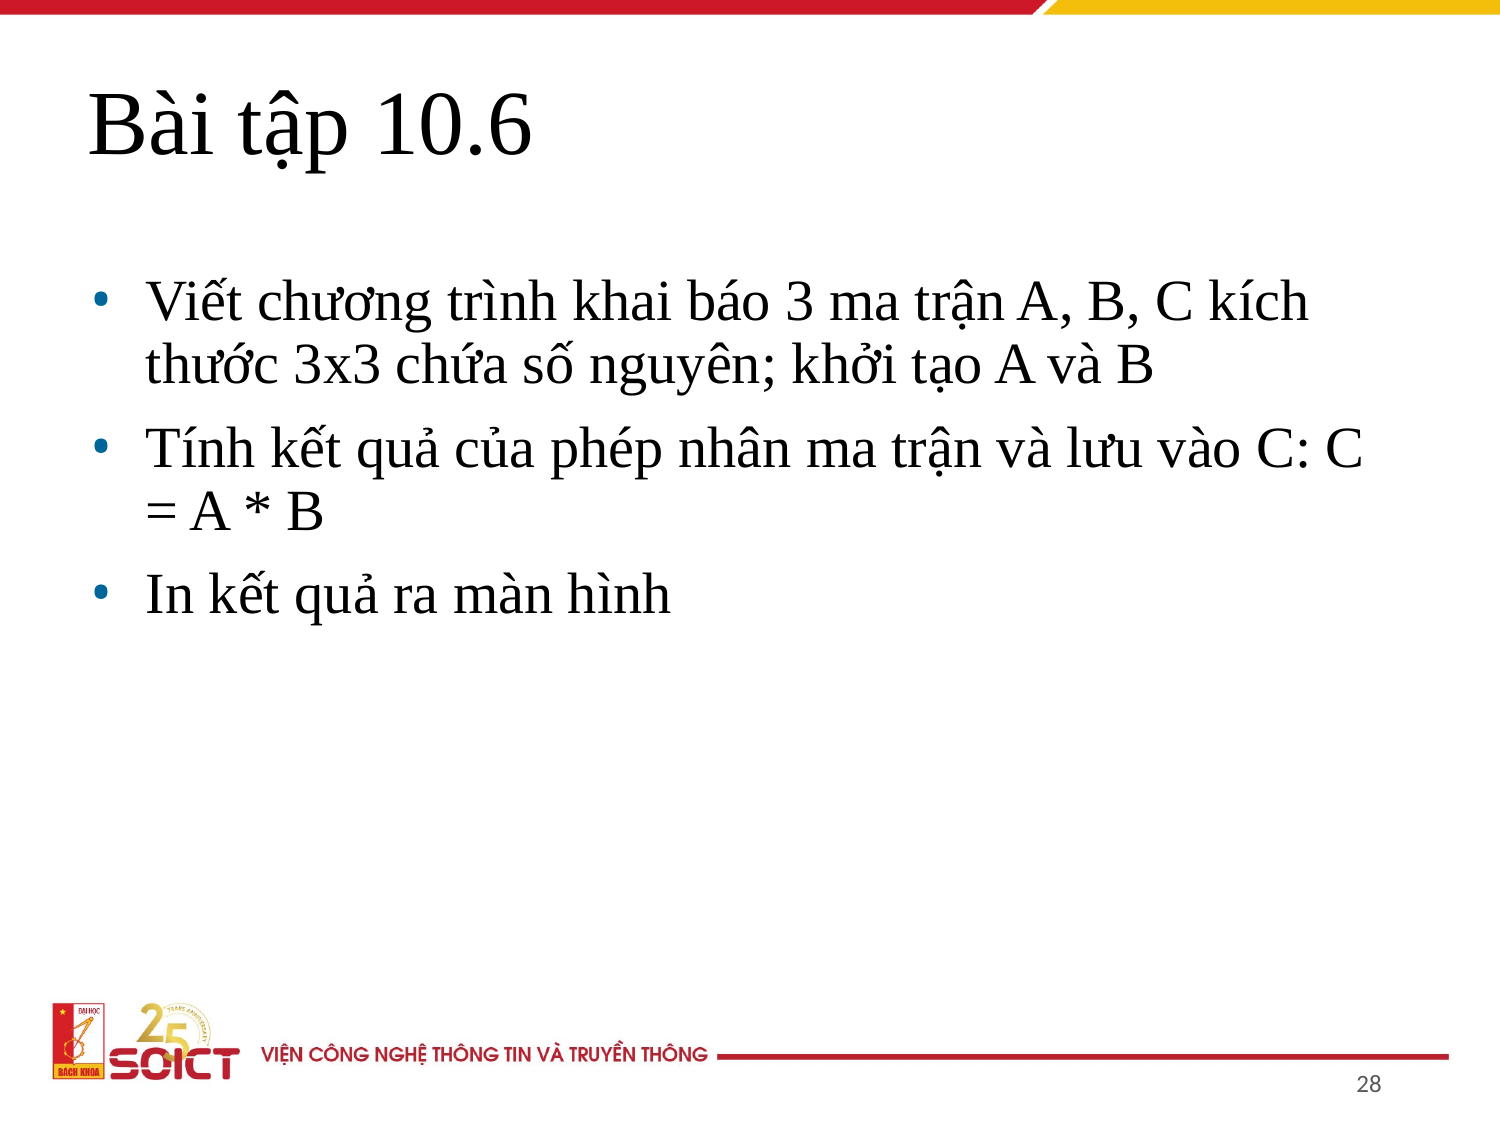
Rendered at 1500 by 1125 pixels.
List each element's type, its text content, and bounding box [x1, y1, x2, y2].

title Bài tập 10.6 [72, 16, 1425, 233]
slide_number 28 [1209, 1052, 1397, 1112]
list Viết chương trình khai báo 3 ma trận A, B, C kích thước 3x3 chứa số nguyên; khởi tạo A và B Tính kết quả của phép nhân ma trận và lưu vào C: C = A * B In kết quả ra màn hình [75, 262, 1425, 994]
picture [0, 0, 1500, 1125]
